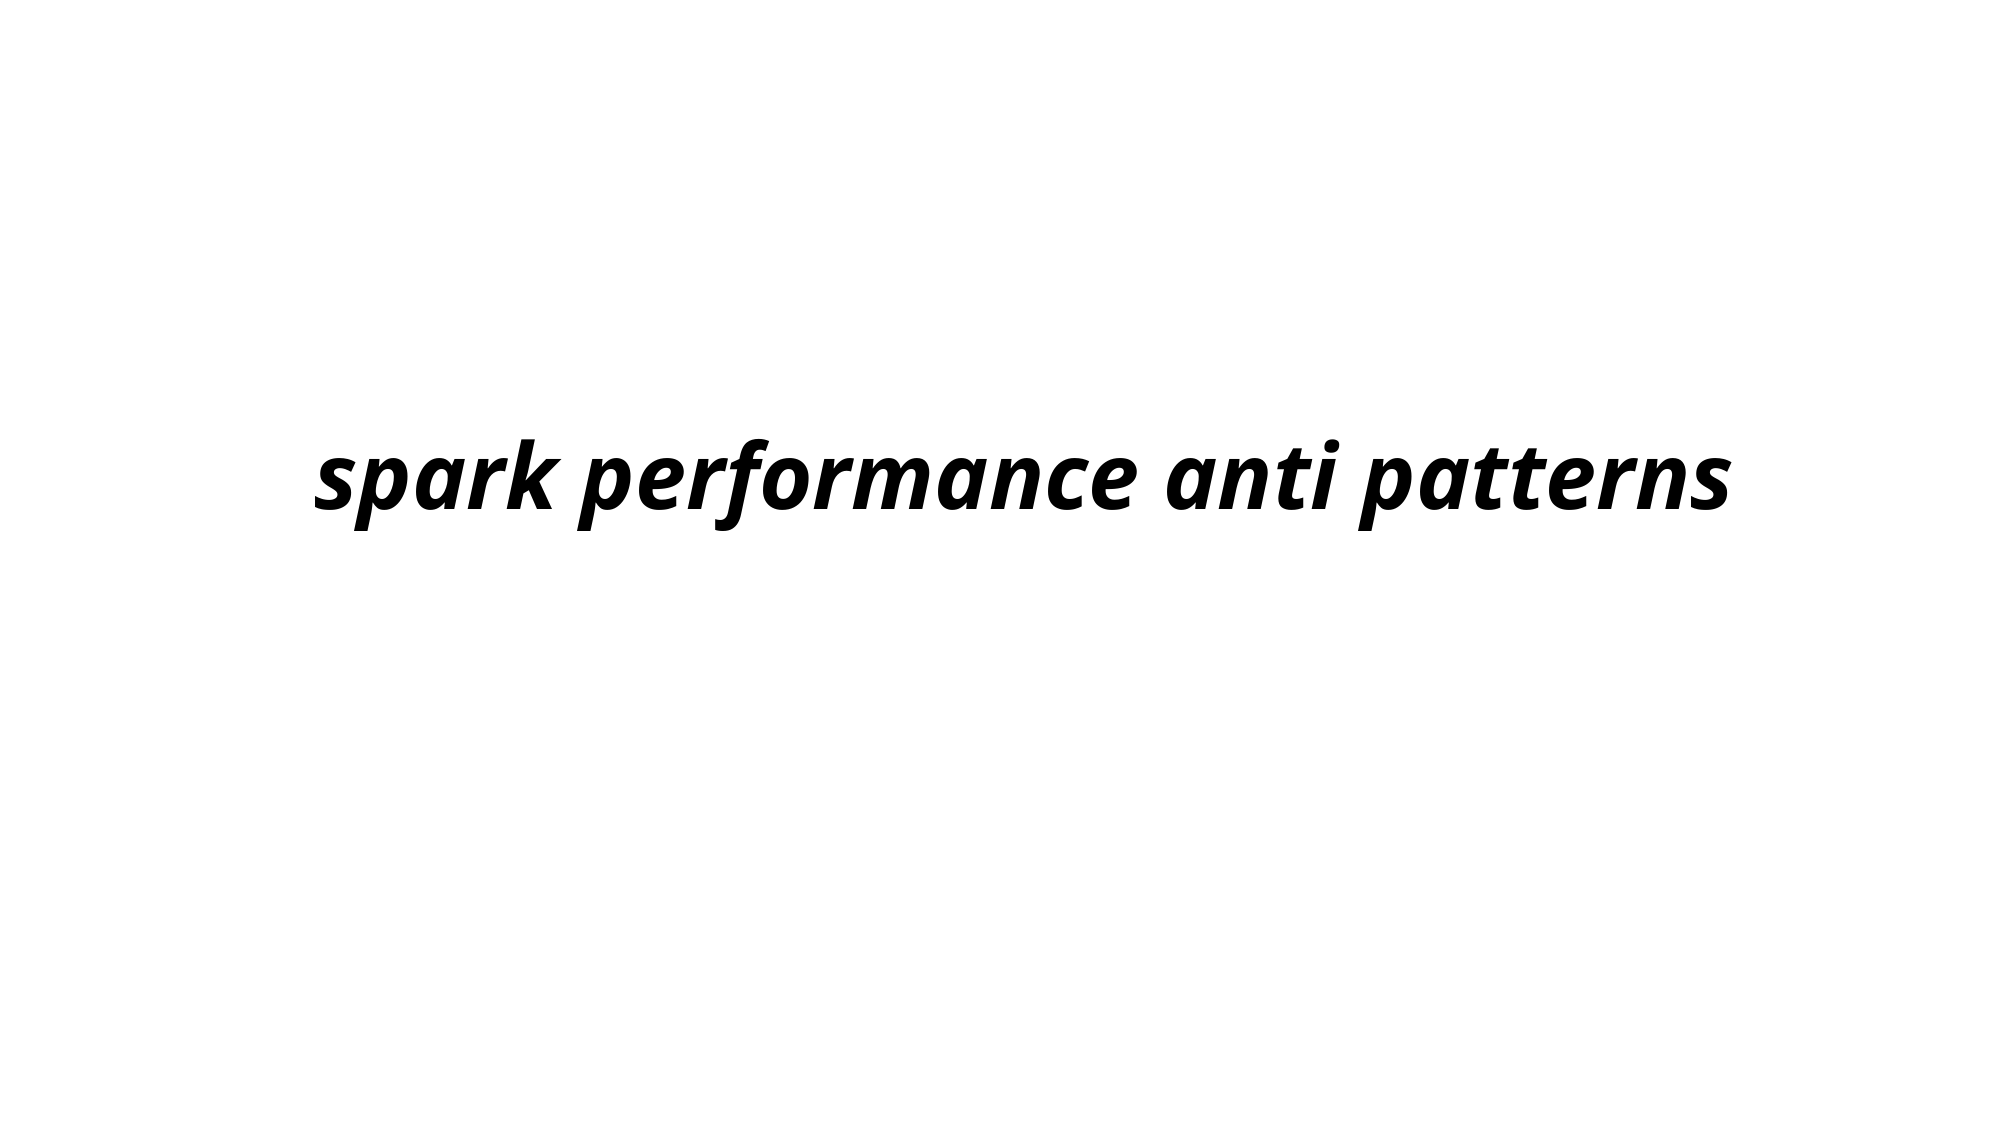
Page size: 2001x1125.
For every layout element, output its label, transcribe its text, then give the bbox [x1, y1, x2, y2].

title spark performance anti patterns [299, 426, 2000, 644]
